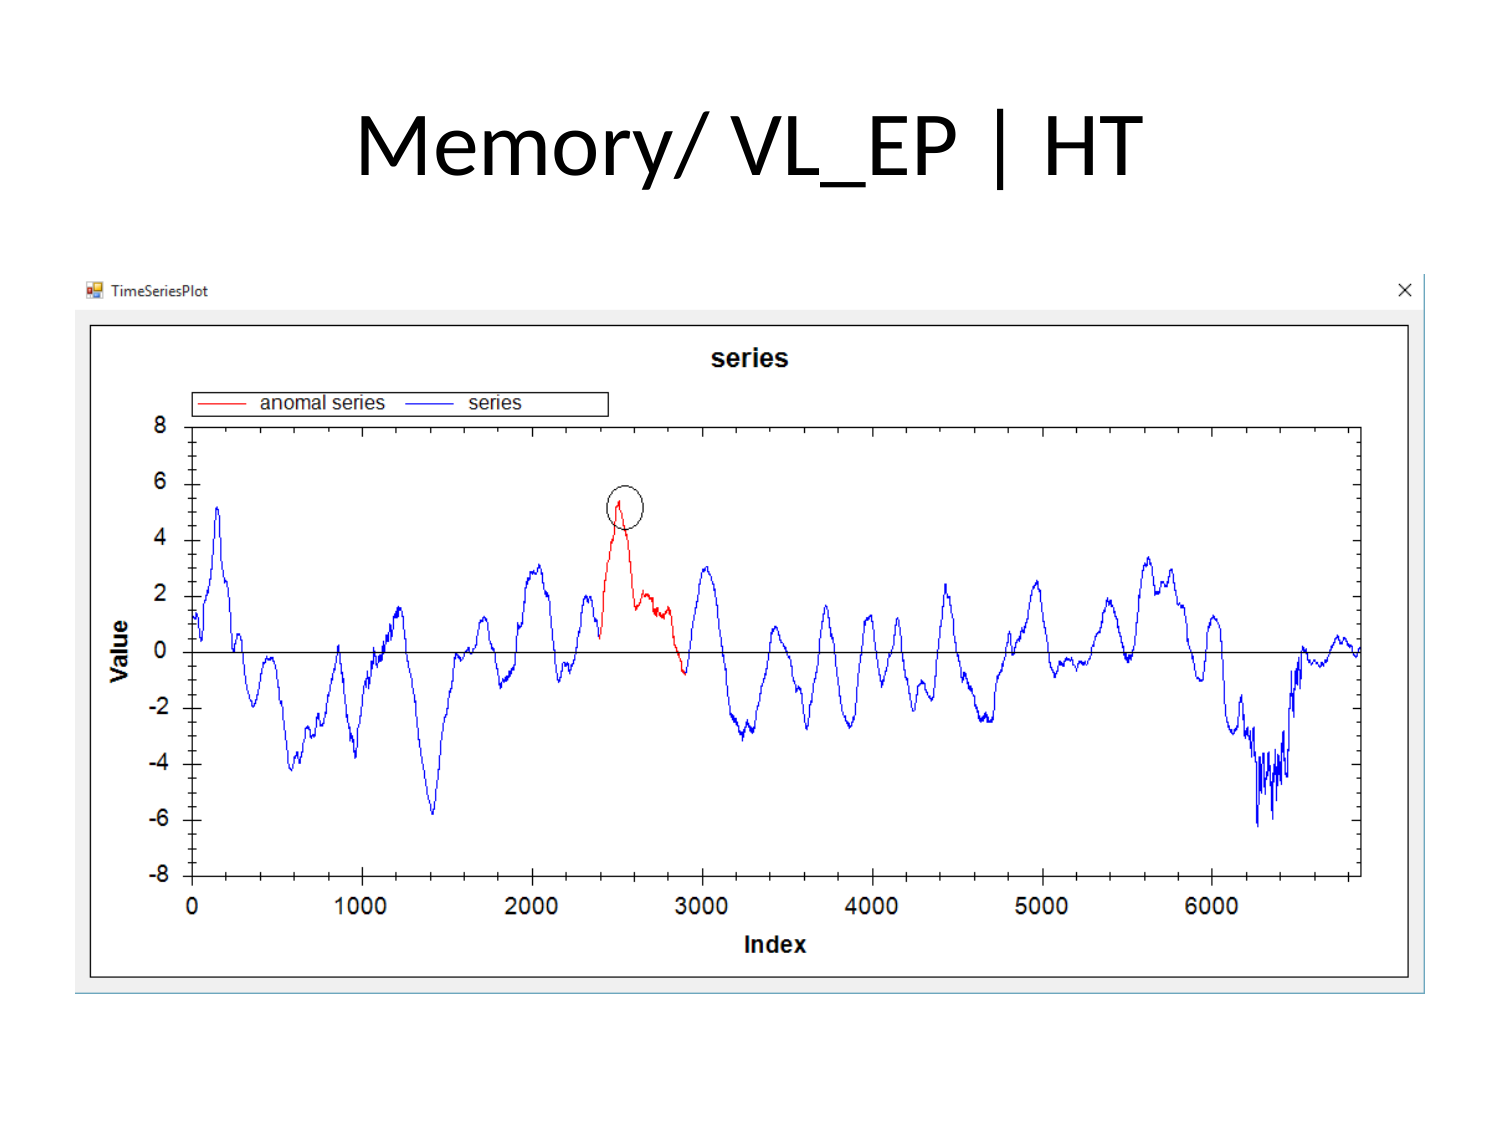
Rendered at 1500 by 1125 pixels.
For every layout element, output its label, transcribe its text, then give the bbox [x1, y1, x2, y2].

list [74, 273, 1426, 994]
title Memory/ VL_EP | HT [75, 45, 1425, 233]
